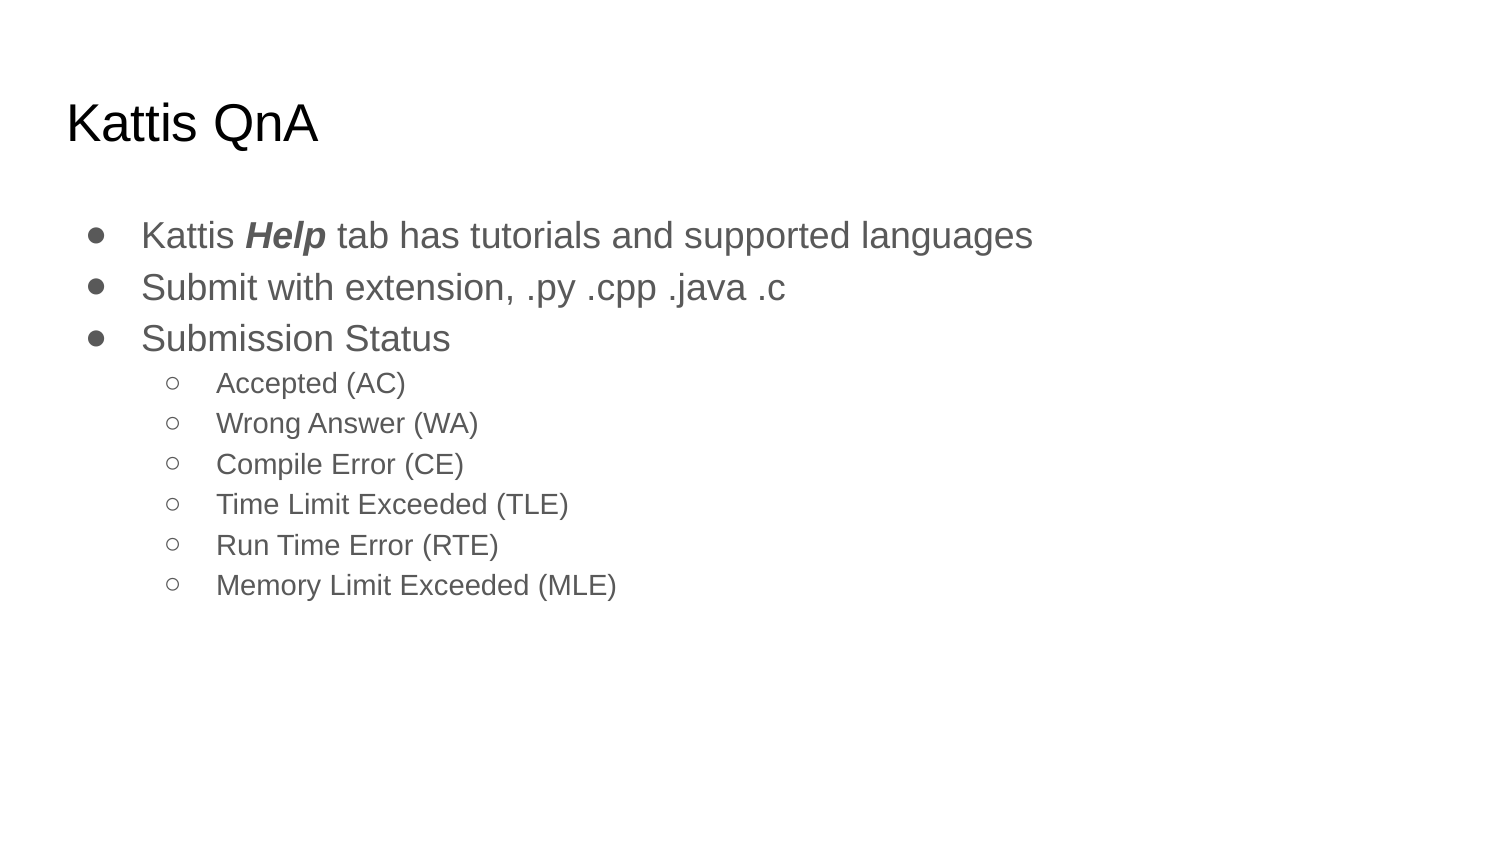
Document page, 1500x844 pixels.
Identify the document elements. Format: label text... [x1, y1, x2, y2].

title Kattis QnA [51, 72, 1449, 167]
list Kattis Help tab has tutorials and supported languages Submit with extension, .py .cpp .java .c Submission Status Accepted (AC) Wrong Answer (WA) Compile Error (CE) Time Limit Exceeded (TLE) Run Time Error (RTE) Memory Limit Exceeded (MLE) [51, 189, 1449, 750]
